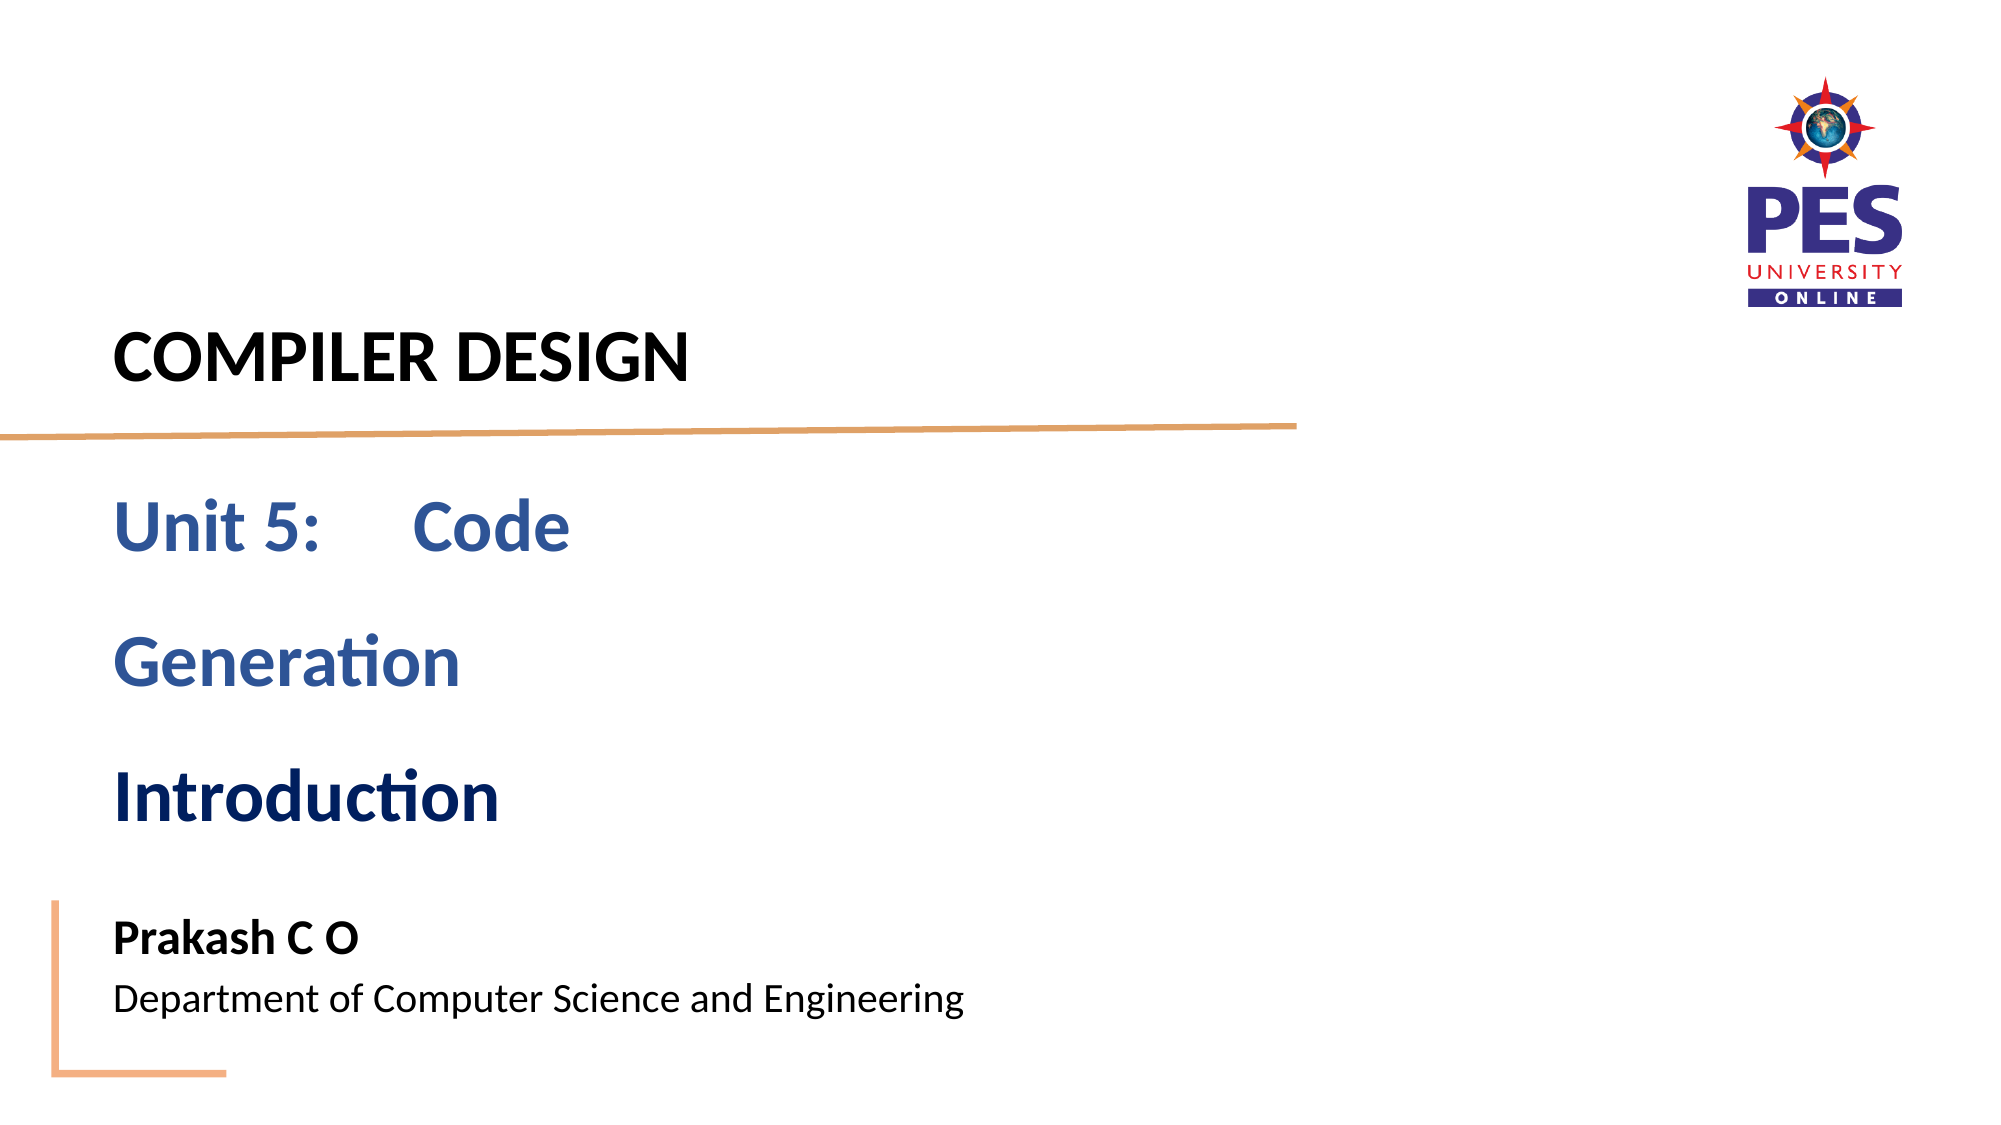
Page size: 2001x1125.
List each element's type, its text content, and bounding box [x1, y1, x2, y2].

text_box Prakash C O Department of Computer Science and Engineering [111, 895, 966, 1021]
text_box Unit 5: Code Generation Introduction [111, 430, 884, 837]
text_box [51, 900, 227, 1078]
picture [1748, 76, 1902, 307]
text_box Unit 5: Code Generation Introduction [111, 429, 850, 436]
title COMPILER DESIGN [111, 304, 694, 429]
